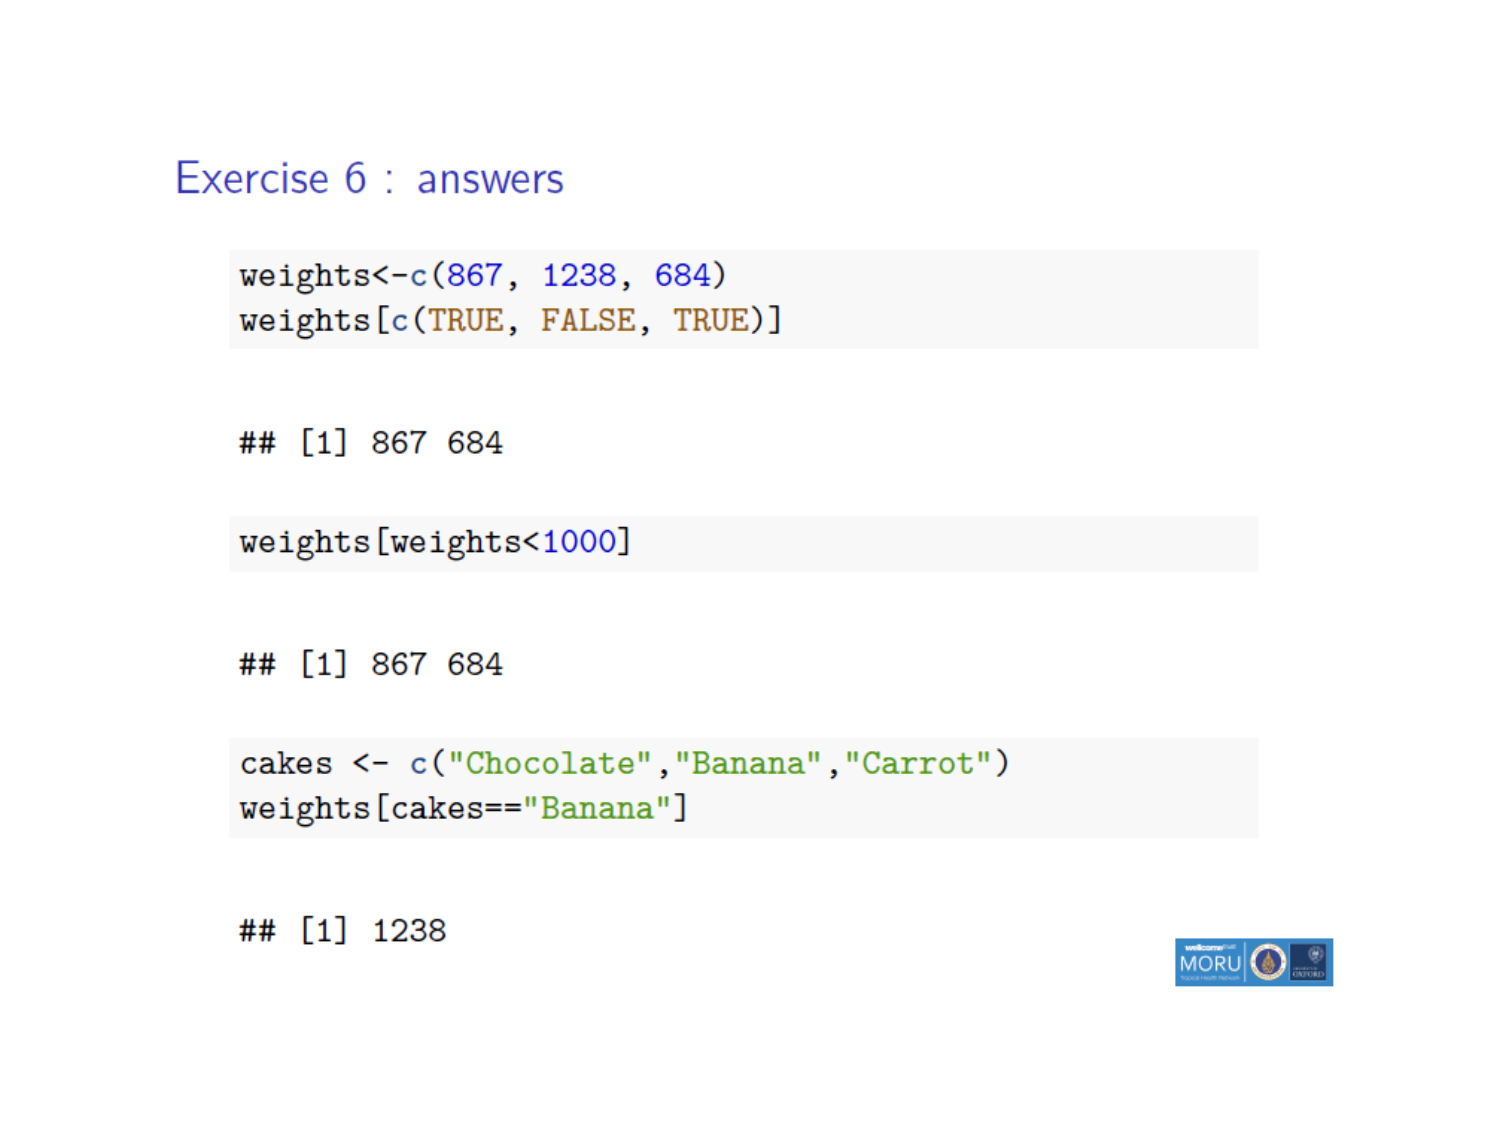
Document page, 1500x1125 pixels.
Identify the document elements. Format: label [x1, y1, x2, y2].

picture [163, 135, 1336, 990]
